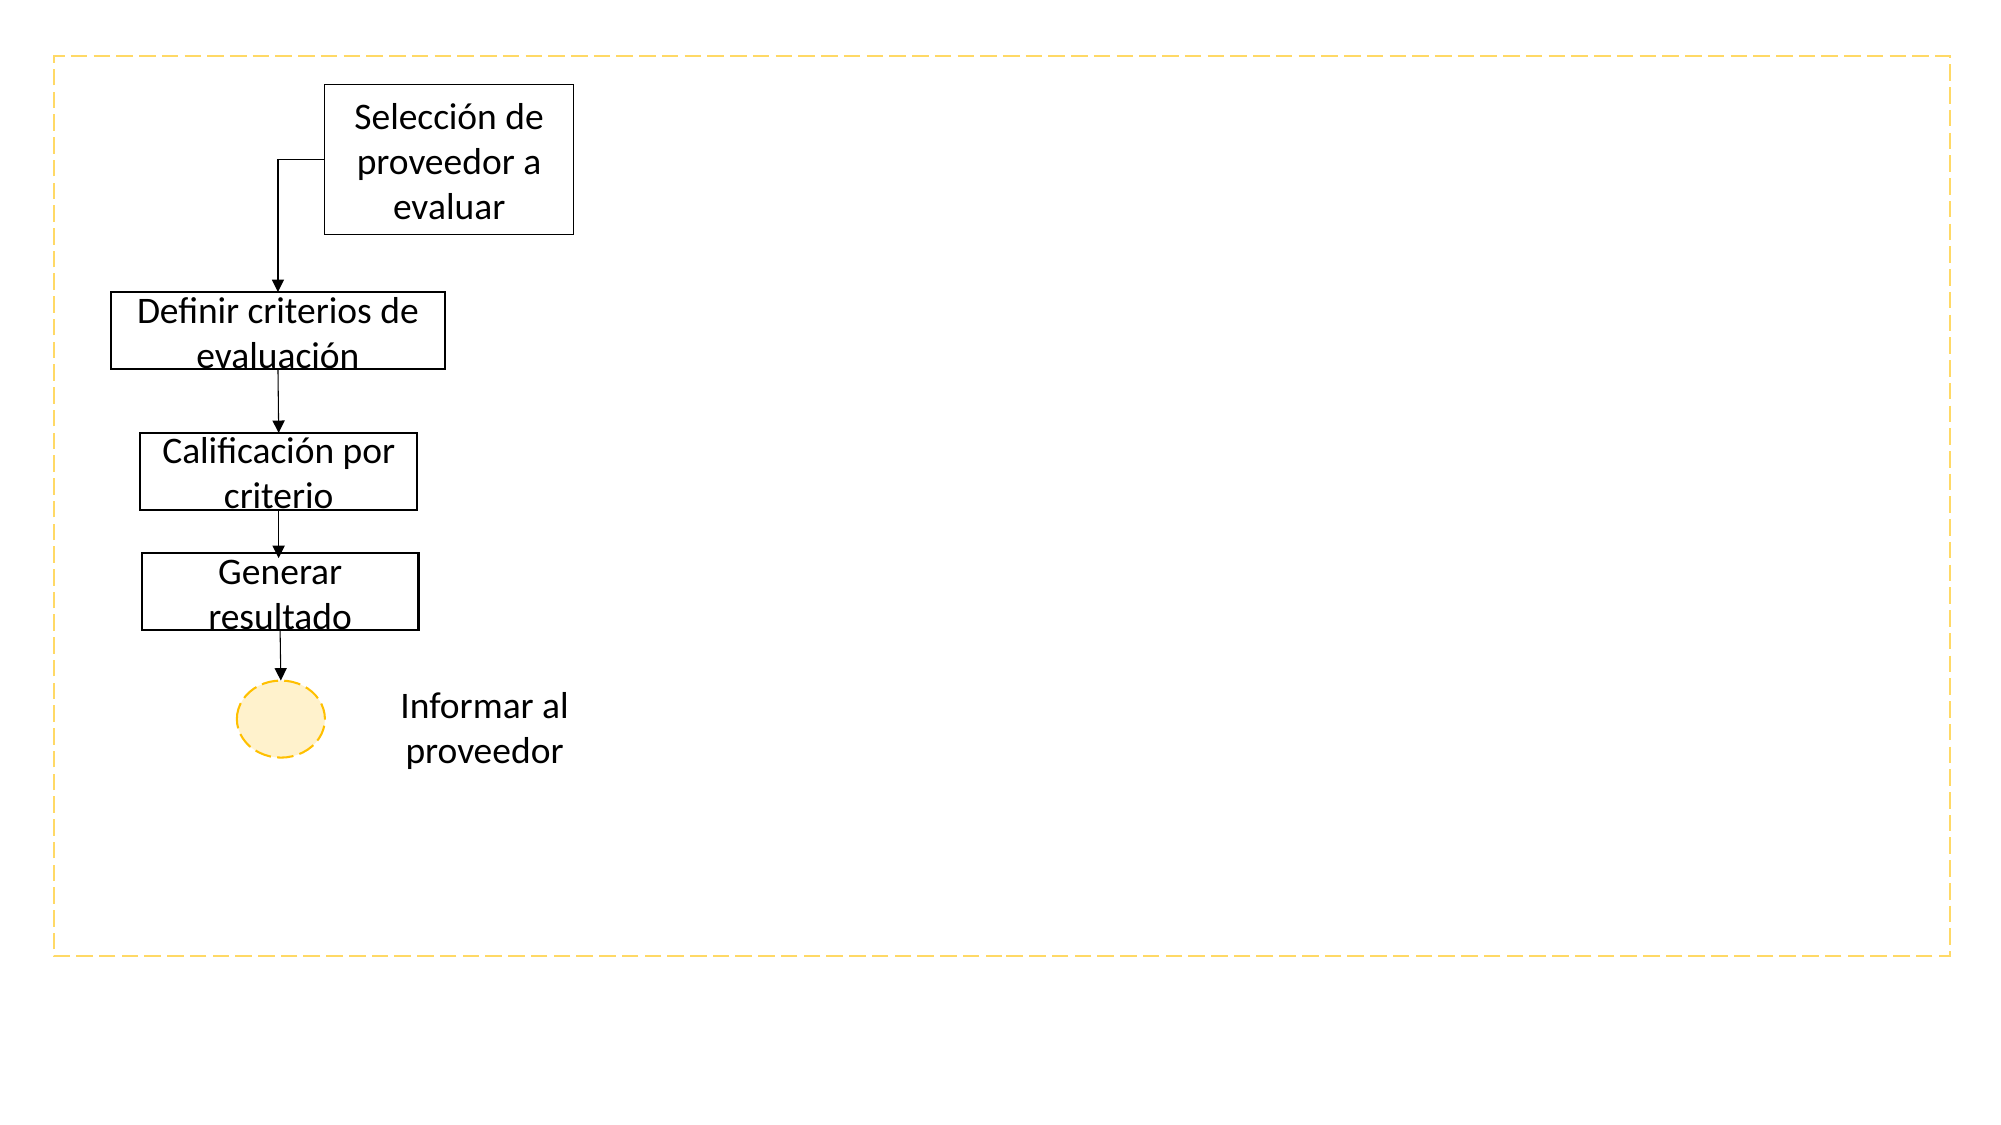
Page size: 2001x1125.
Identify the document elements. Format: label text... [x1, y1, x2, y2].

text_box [277, 160, 325, 292]
text_box [53, 55, 1951, 957]
text_box Informar al proveedor [363, 673, 606, 778]
text_box Generar resultado [141, 552, 420, 631]
text_box [235, 679, 326, 759]
